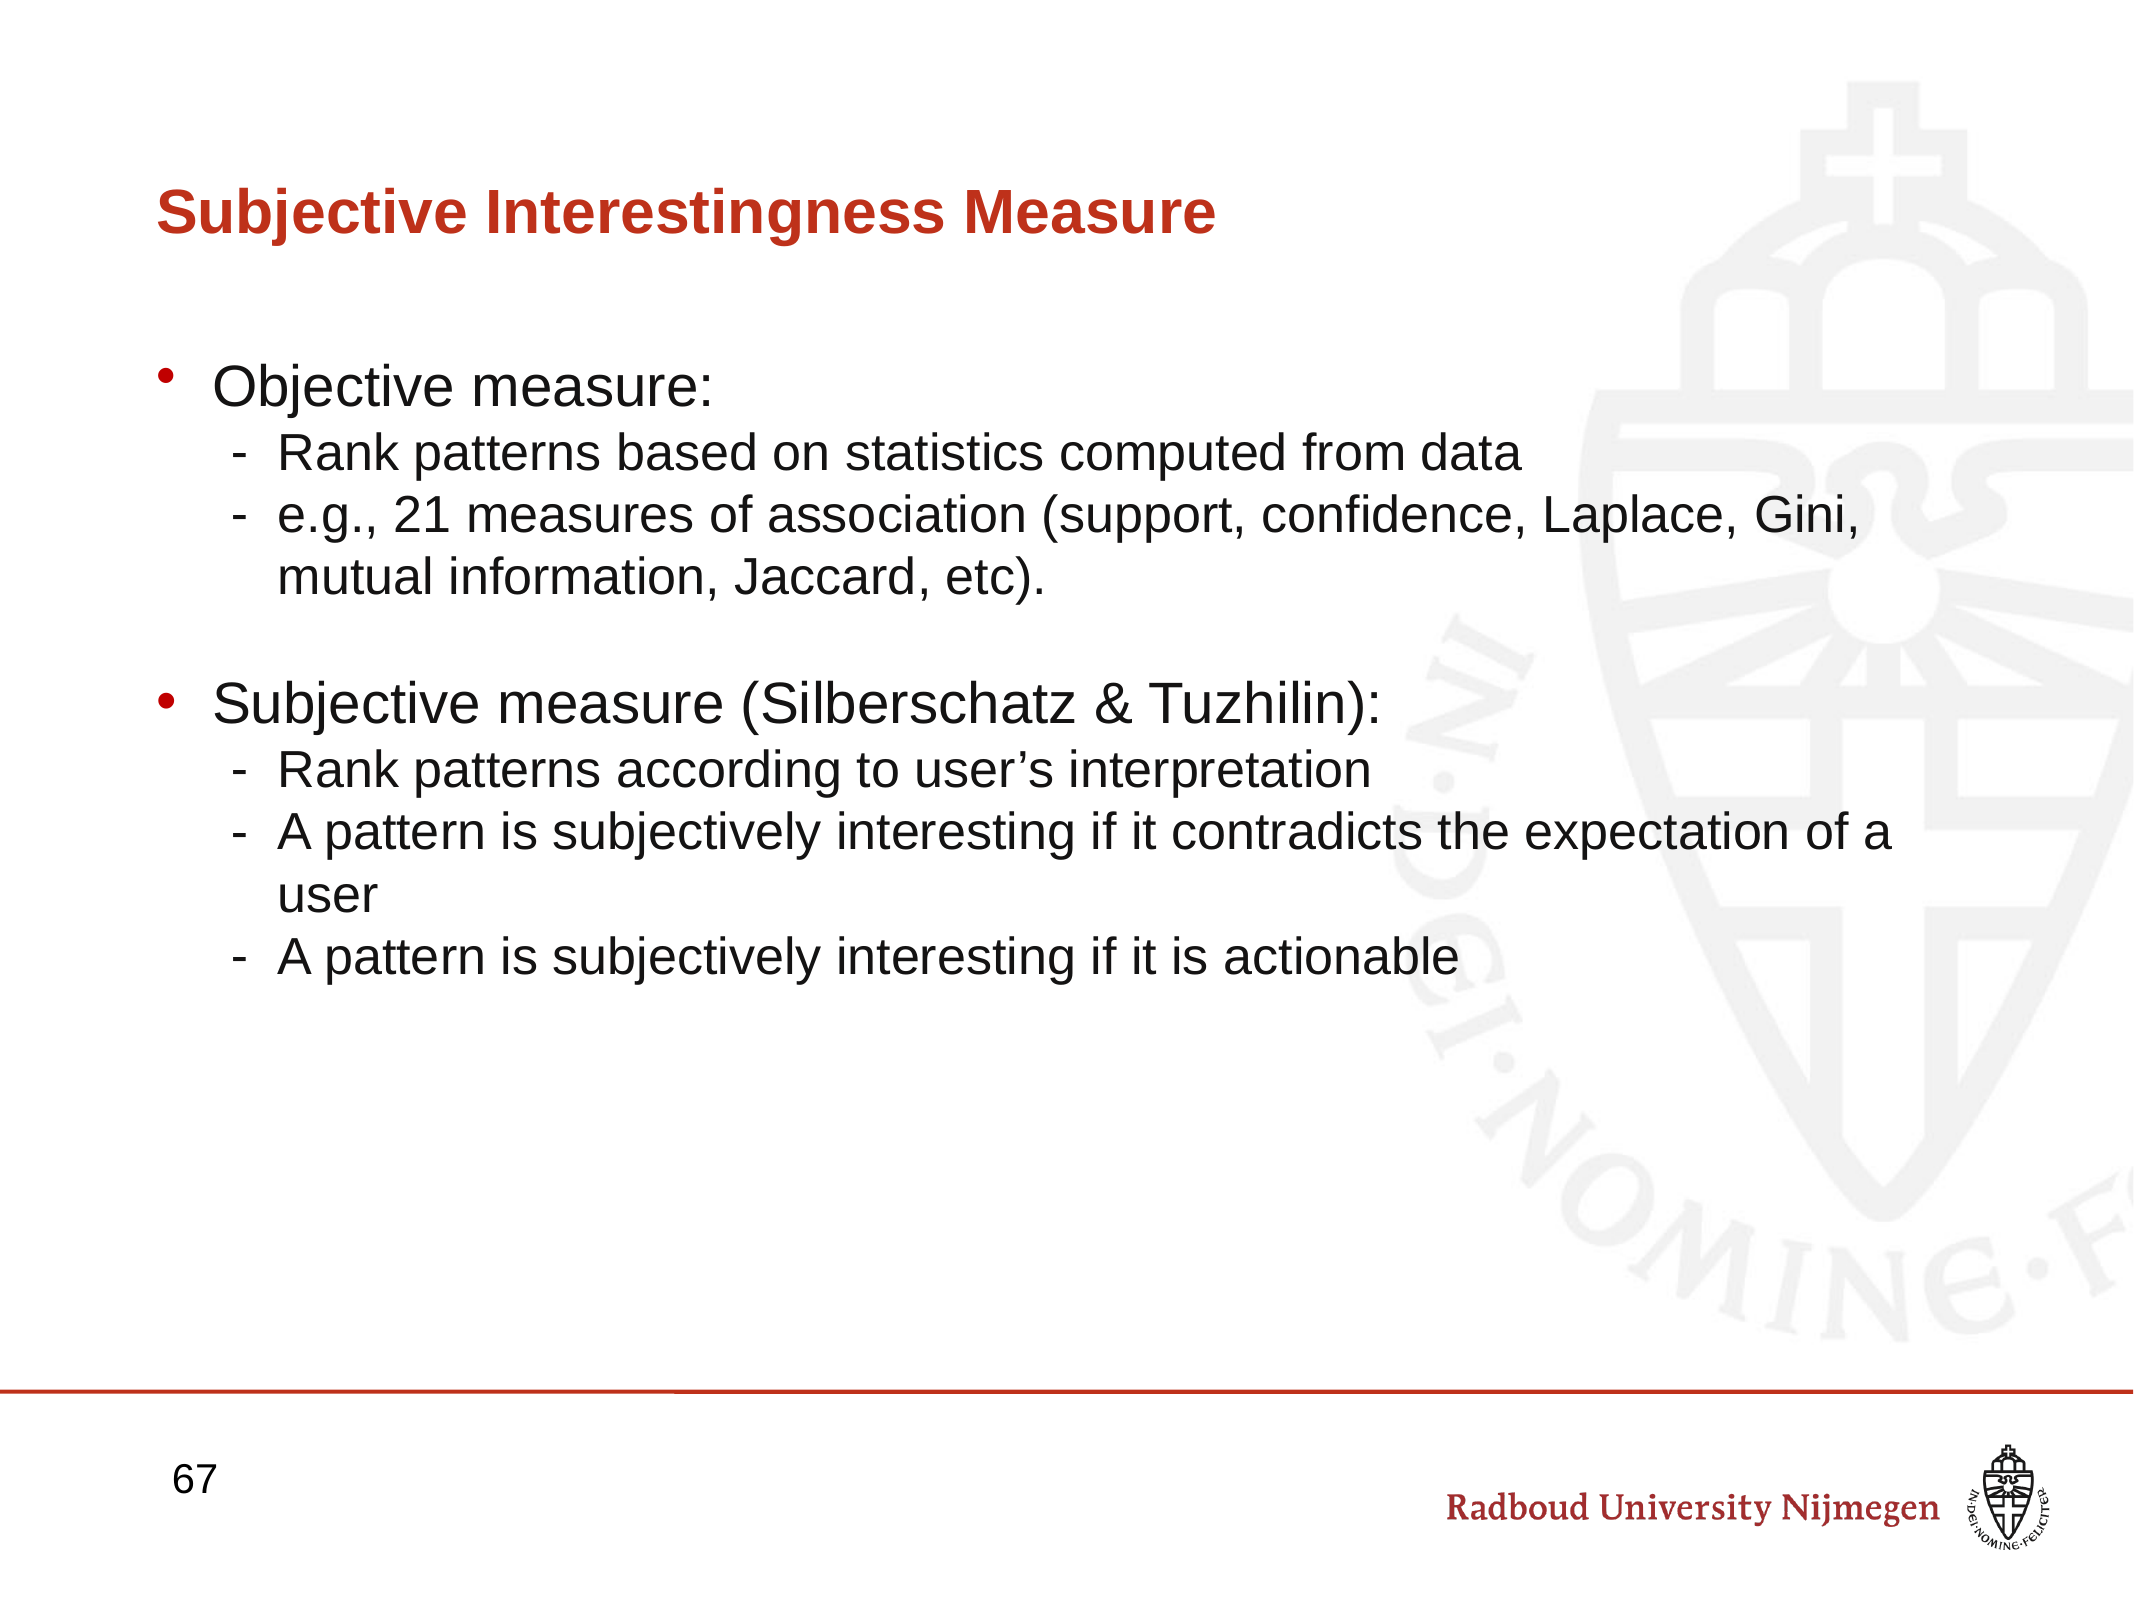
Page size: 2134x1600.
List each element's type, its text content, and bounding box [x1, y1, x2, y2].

list Objective measure: Rank patterns based on statistics computed from data e.g., 21 measures of association (support, confidence, Laplace, Gini, mutual information, Jaccard, etc). Subjective measure (Silberschatz & Tuzhilin): Rank patterns according to user’s interpretation A pattern is subjectively interesting if it contradicts the expectation of a user A pattern is subjectively interesting if it is actionable [147, 339, 1961, 1325]
picture [0, 1394, 2134, 1600]
picture [0, 0, 2134, 1389]
text_box 67 [157, 1443, 655, 1530]
title Subjective Interestingness Measure [147, 162, 1961, 336]
